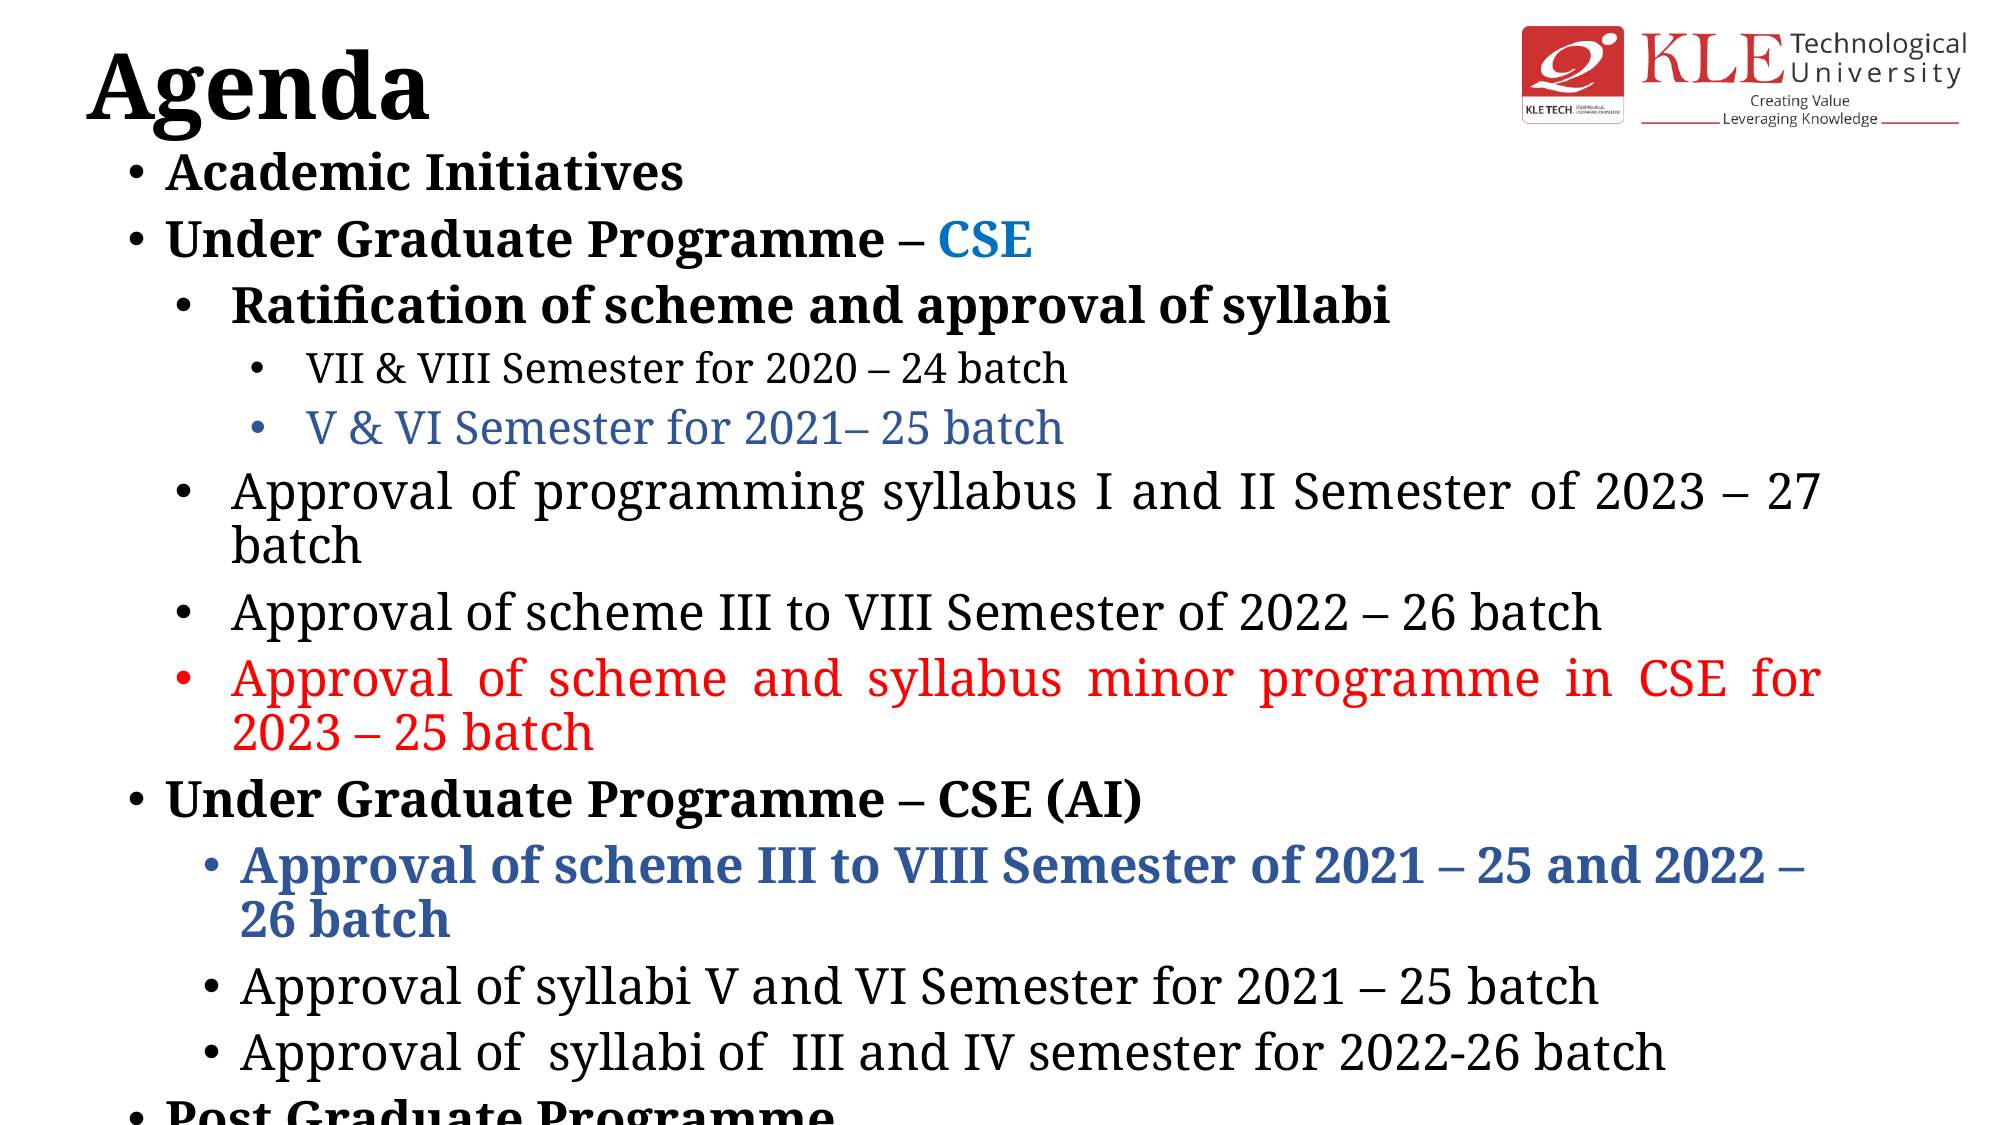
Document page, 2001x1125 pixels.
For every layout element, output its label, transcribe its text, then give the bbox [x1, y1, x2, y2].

picture [1522, 20, 1968, 127]
title Agenda [71, 12, 1797, 168]
list Academic Initiatives Under Graduate Programme – CSE Ratification of scheme and approval of syllabi VII & VIII Semester for 2020 – 24 batch V & VI Semester for 2021– 25 batch Approval of programming syllabus I and II Semester of 2023 – 27 batch Approval of scheme III to VIII Semester of 2022 – 26 batch Approval of scheme and syllabus minor programme in CSE for 2023 – 25 batch Under Graduate Programme – CSE (AI) Approval of scheme III to VIII Semester of 2021 – 25 and 2022 – 26 batch Approval of syllabi V and VI Semester for 2021 – 25 batch Approval of syllabi of III and IV semester for 2022-26 batch Post Graduate Programme Approval of scheme and syllabi of 2023 – 25 batch Any other matter for discussion Vote of thanks [112, 140, 1838, 992]
